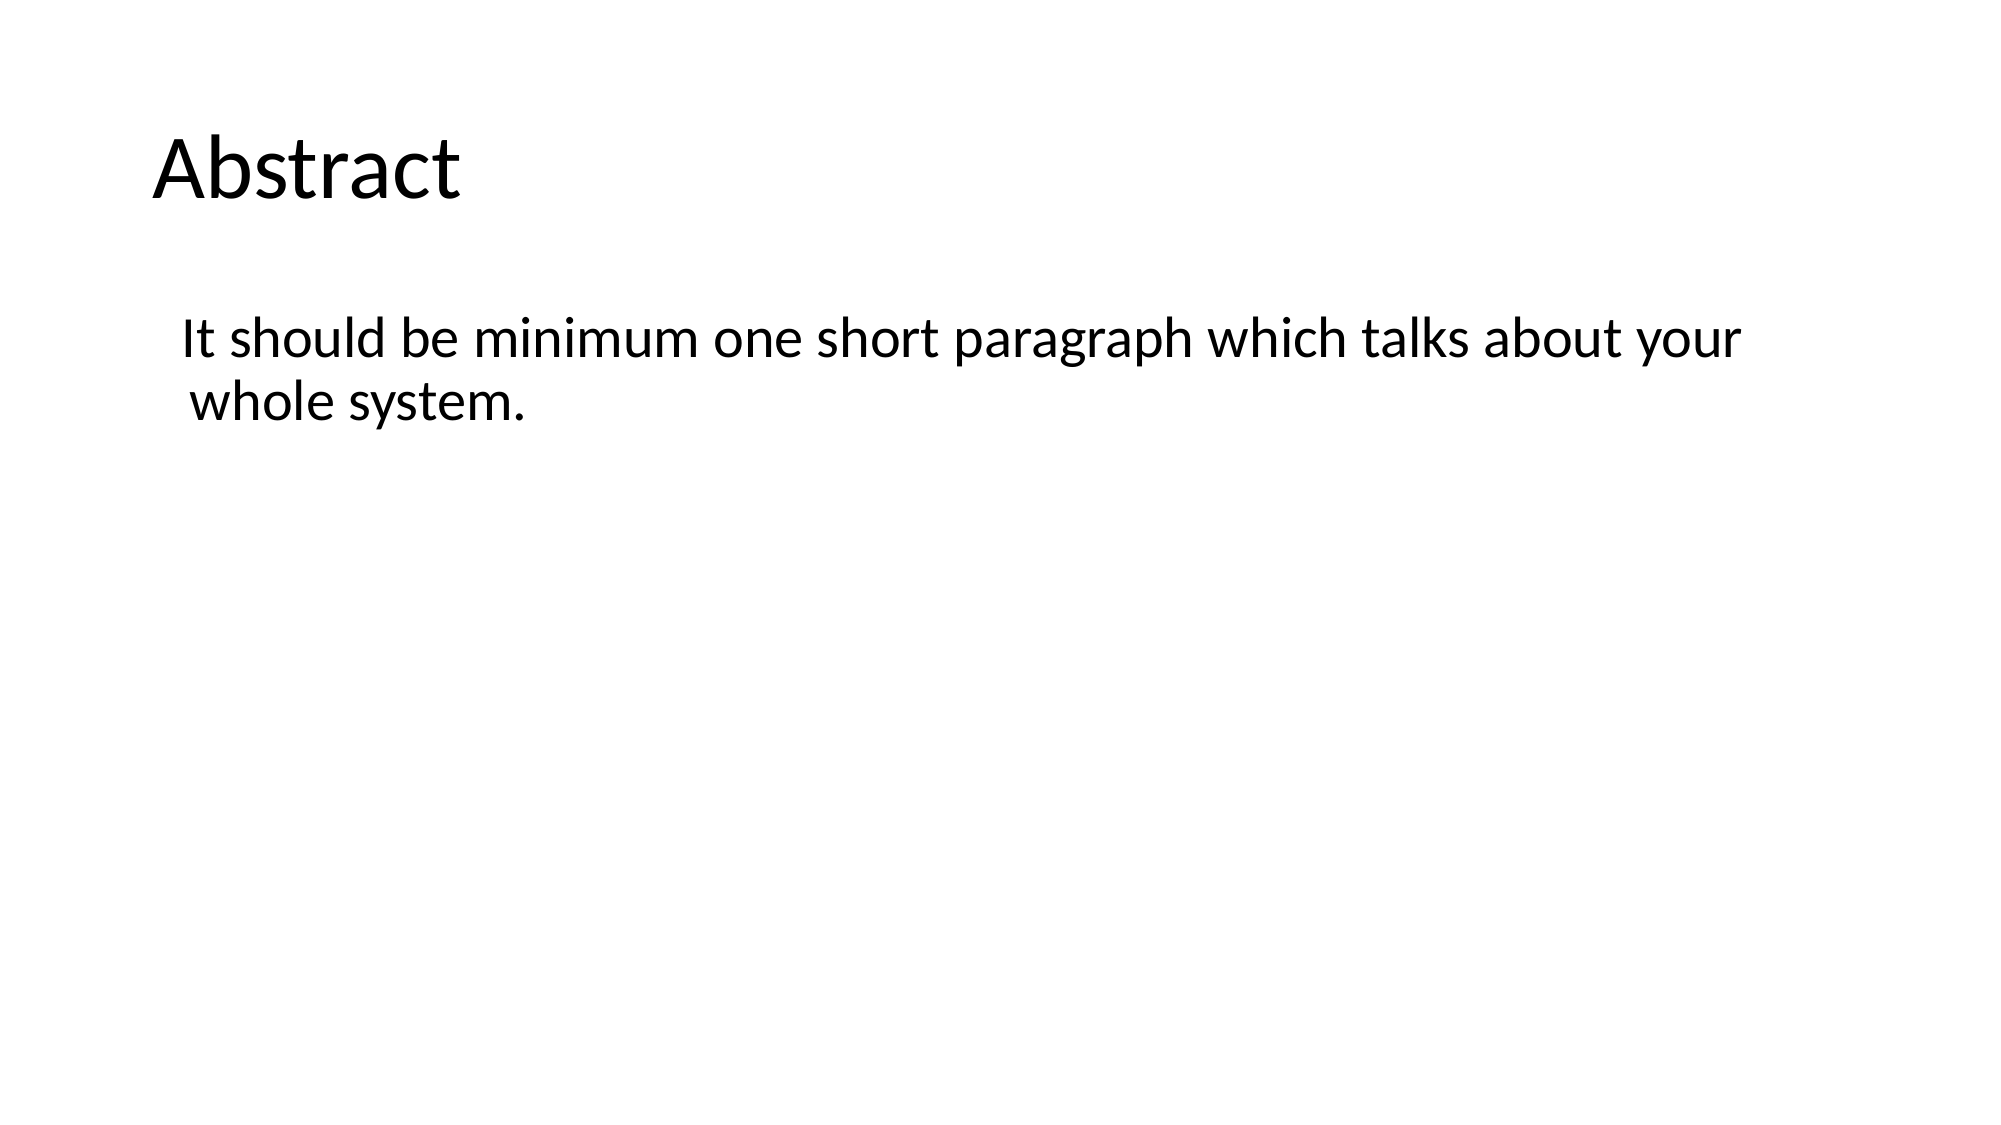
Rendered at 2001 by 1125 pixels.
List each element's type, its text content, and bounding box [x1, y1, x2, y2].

title Abstract [137, 59, 1863, 278]
list It should be minimum one short paragraph which talks about your whole system. [137, 299, 1863, 1014]
